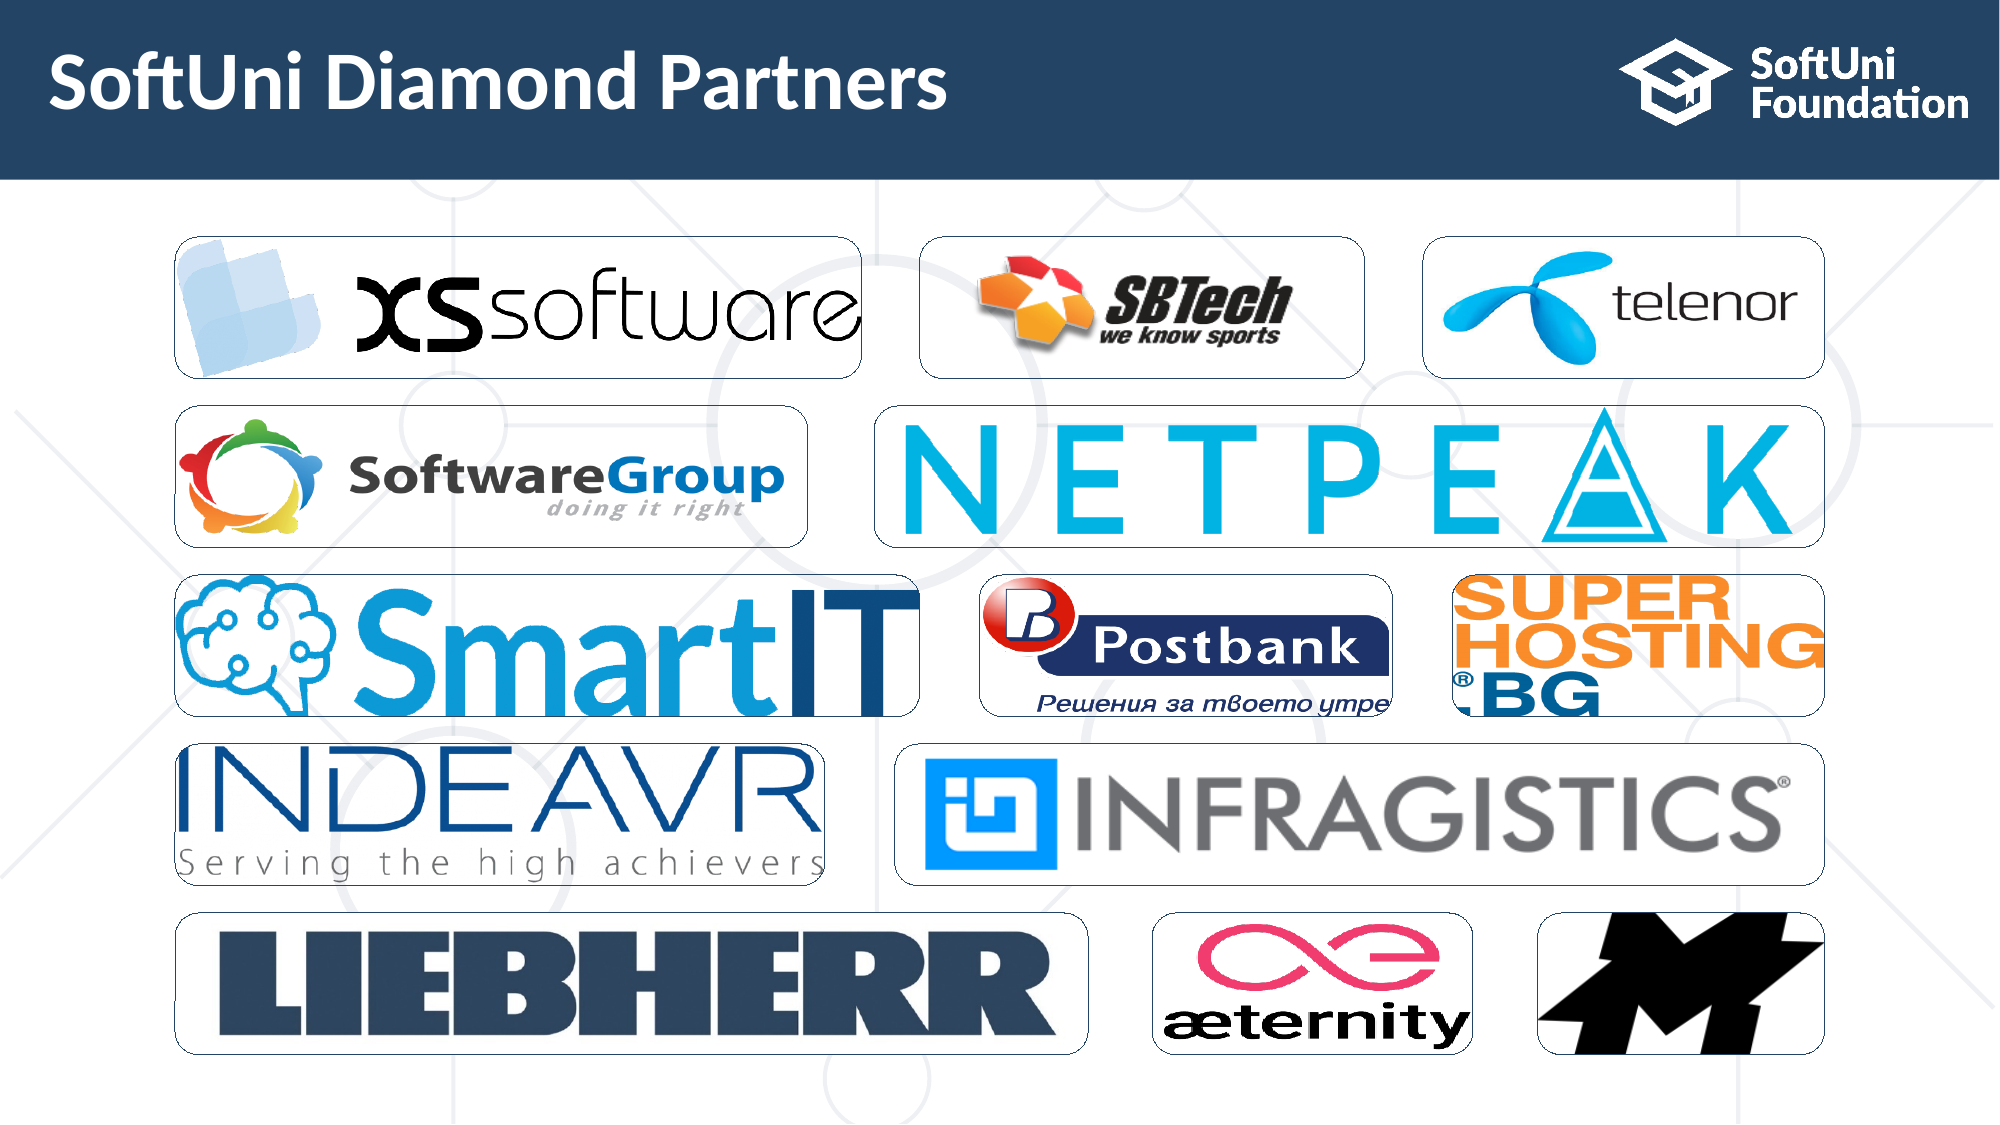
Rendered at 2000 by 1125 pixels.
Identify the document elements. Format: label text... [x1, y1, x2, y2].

picture [873, 405, 1825, 548]
picture [264, 614, 273, 625]
picture [979, 574, 1393, 717]
picture [611, 706, 633, 717]
picture [1451, 574, 1825, 717]
picture [174, 236, 862, 379]
picture [223, 615, 232, 625]
picture [1537, 912, 1825, 1055]
picture [184, 585, 329, 710]
picture [174, 912, 1089, 1055]
picture [174, 405, 809, 548]
picture [894, 743, 1825, 886]
picture [919, 236, 1365, 379]
picture [1422, 236, 1825, 379]
picture [233, 661, 243, 670]
picture [595, 678, 625, 702]
picture [516, 642, 545, 717]
picture [466, 642, 495, 717]
picture [174, 574, 287, 717]
title SoftUni Diamond Partners [31, 16, 1591, 162]
picture [1151, 912, 1474, 1055]
picture [263, 574, 920, 717]
picture [295, 647, 305, 656]
picture [1618, 38, 1968, 126]
picture [174, 743, 826, 886]
